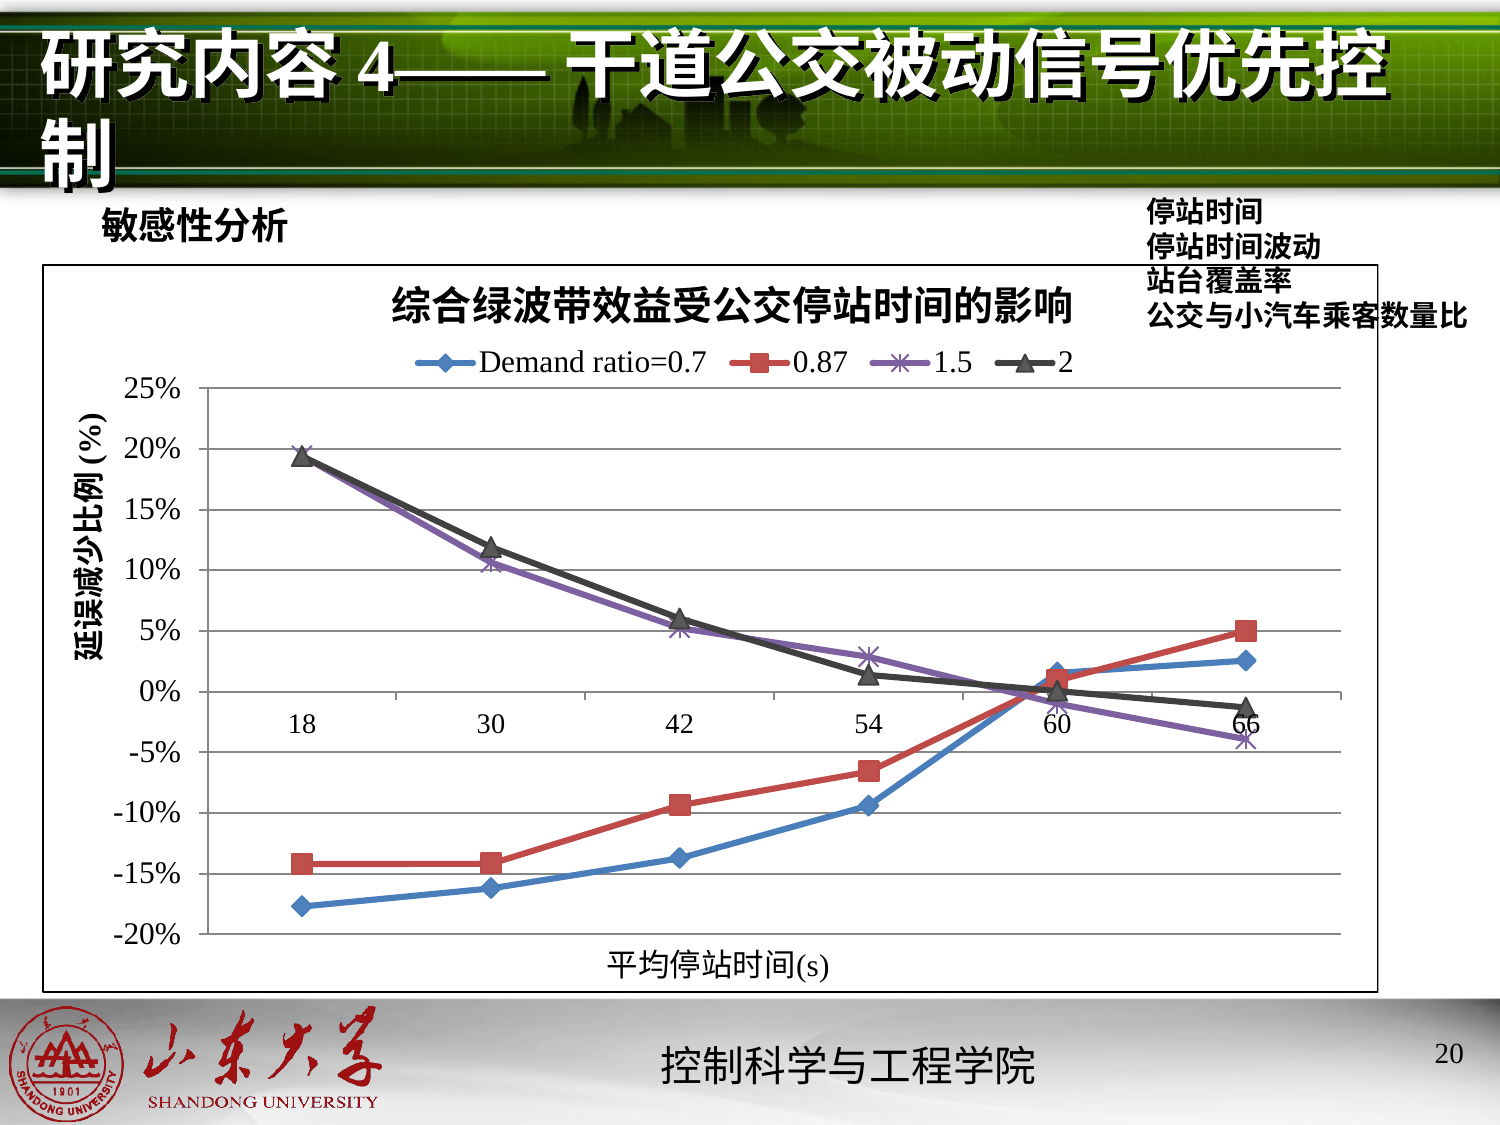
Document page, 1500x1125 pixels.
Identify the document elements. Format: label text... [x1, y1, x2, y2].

picture [0, 0, 1500, 1125]
footer 控制科学与工程学院 [616, 1013, 1081, 1116]
slide_number 19 [1128, 1026, 1480, 1106]
title 研究内容4——干道公交被动信号优先控制 [24, 50, 1475, 163]
text_box 敏感性分析 [86, 194, 495, 254]
text_box 停站时间 停站时间波动 站台覆盖率 公交与小汽车乘客数量比 [1131, 185, 1500, 341]
